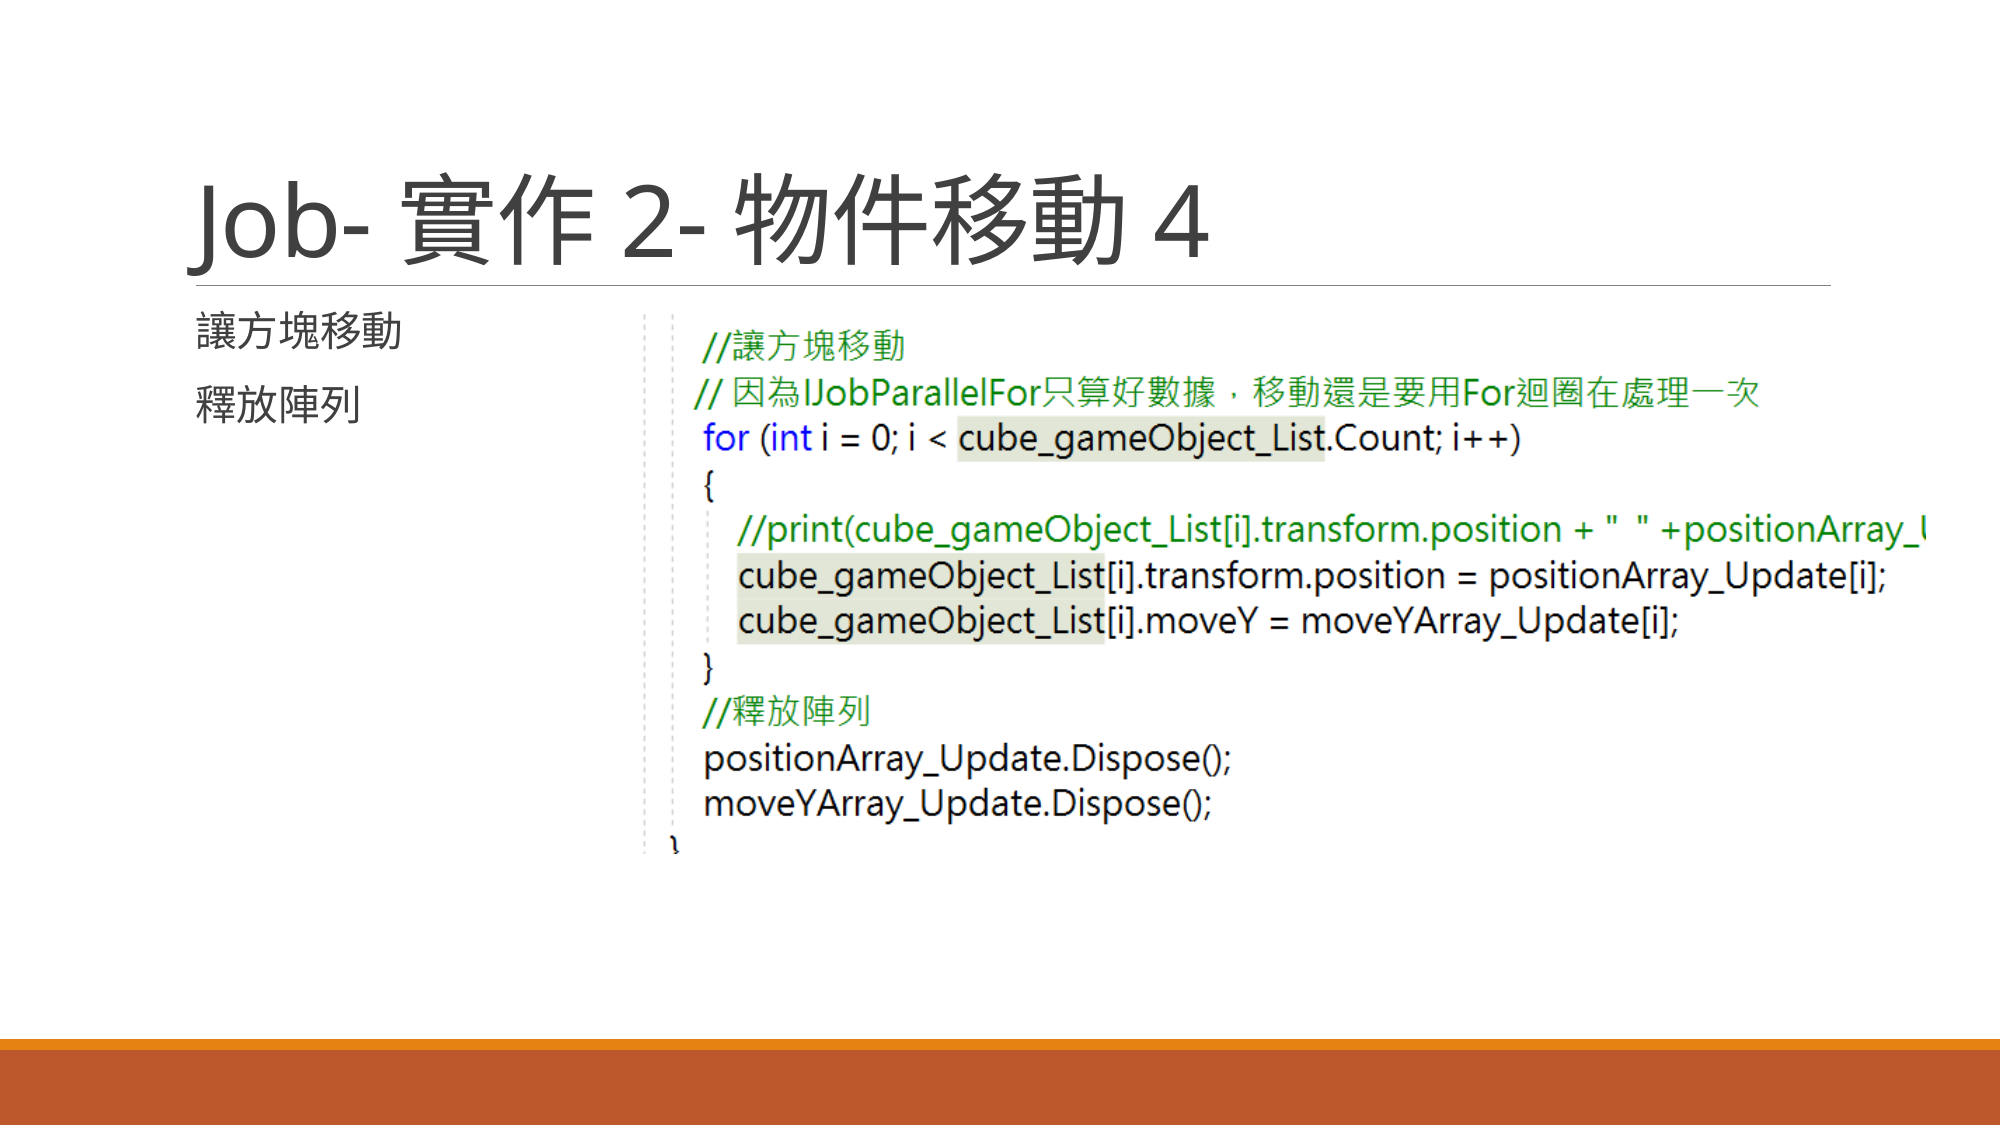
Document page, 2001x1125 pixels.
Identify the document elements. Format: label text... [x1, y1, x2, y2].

list 讓方塊移動 釋放陣列 [180, 302, 1830, 963]
title Job-實作2-物件移動4 [180, 47, 1830, 285]
picture [640, 313, 1926, 854]
